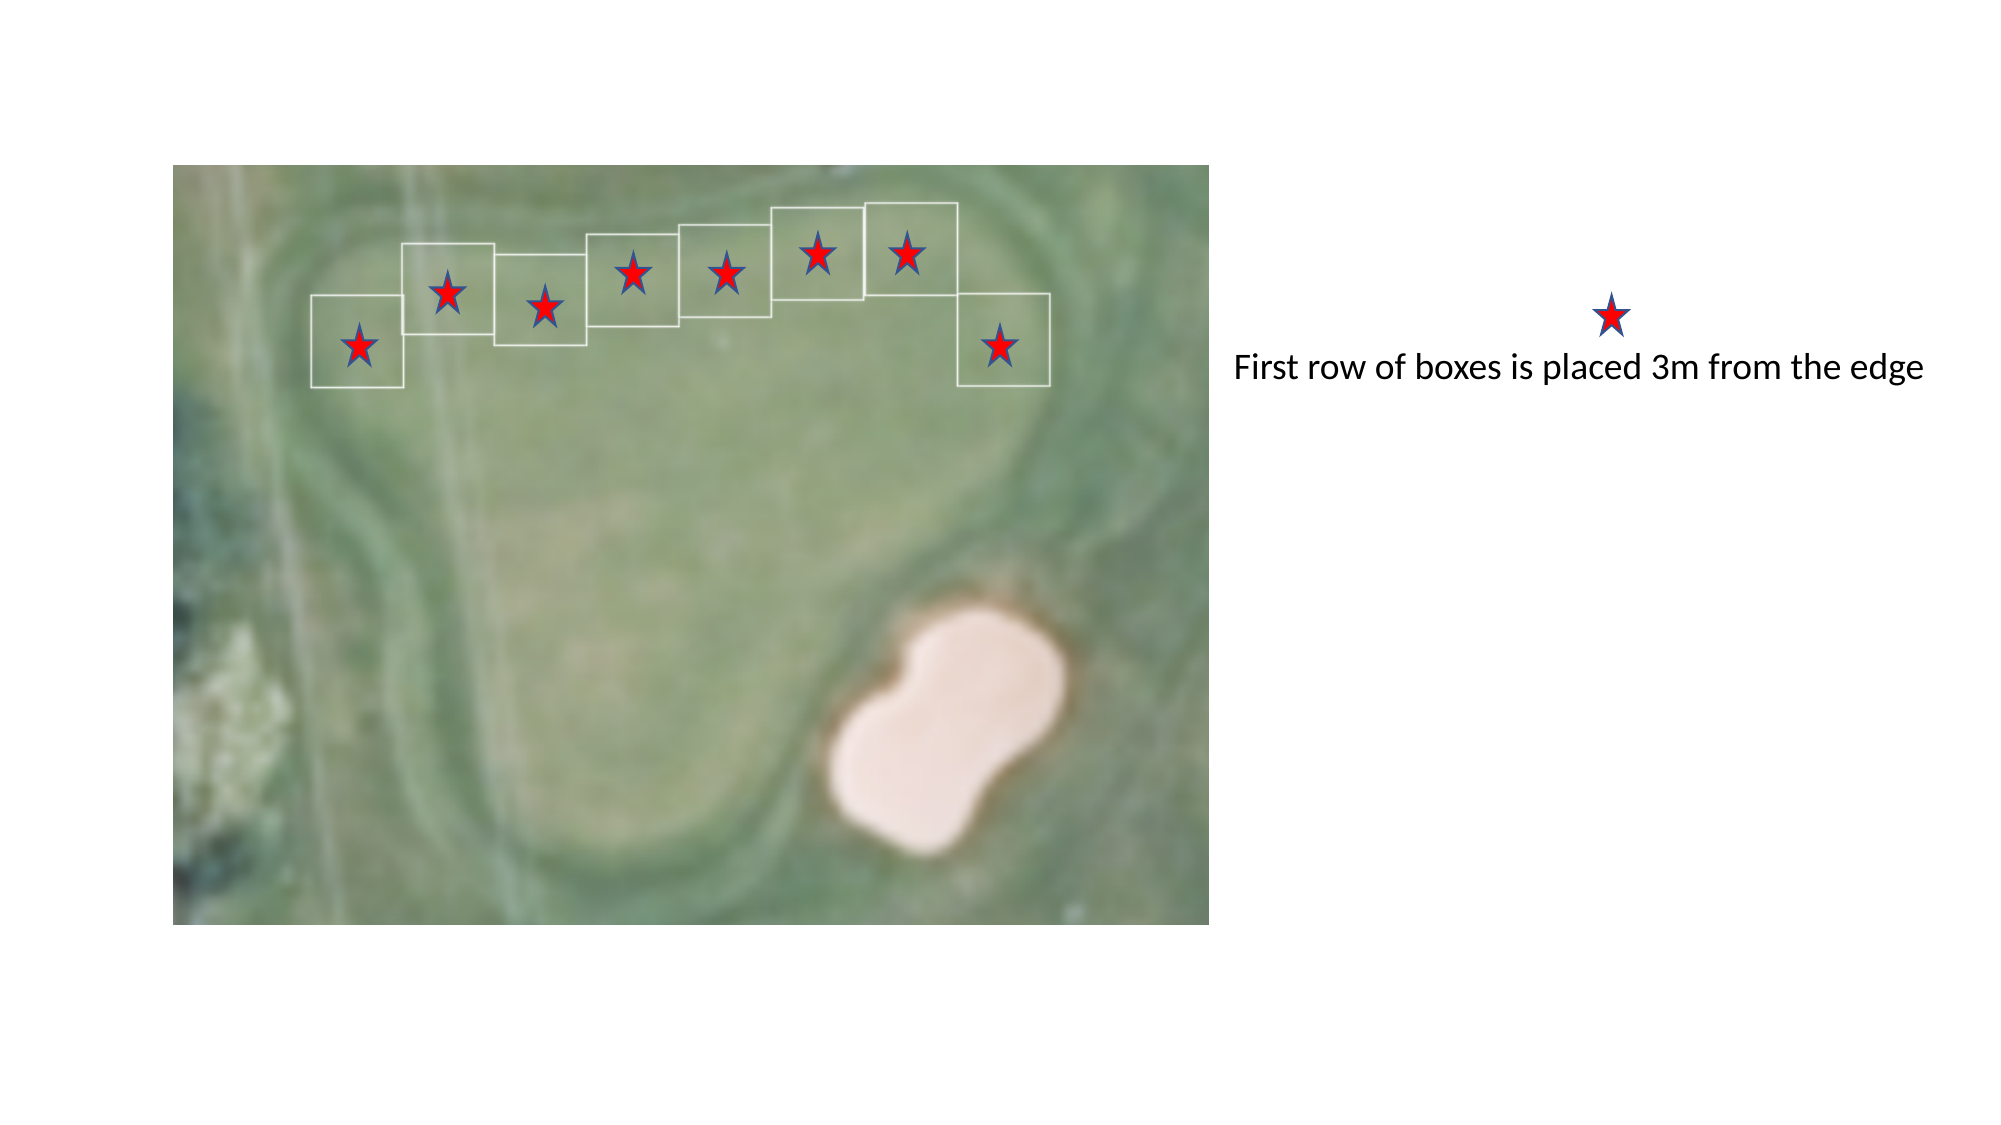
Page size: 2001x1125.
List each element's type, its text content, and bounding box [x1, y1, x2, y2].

text_box [1592, 291, 1632, 338]
text_box First row of boxes is placed 3m from the edge [1219, 334, 2000, 395]
picture [173, 165, 1209, 925]
